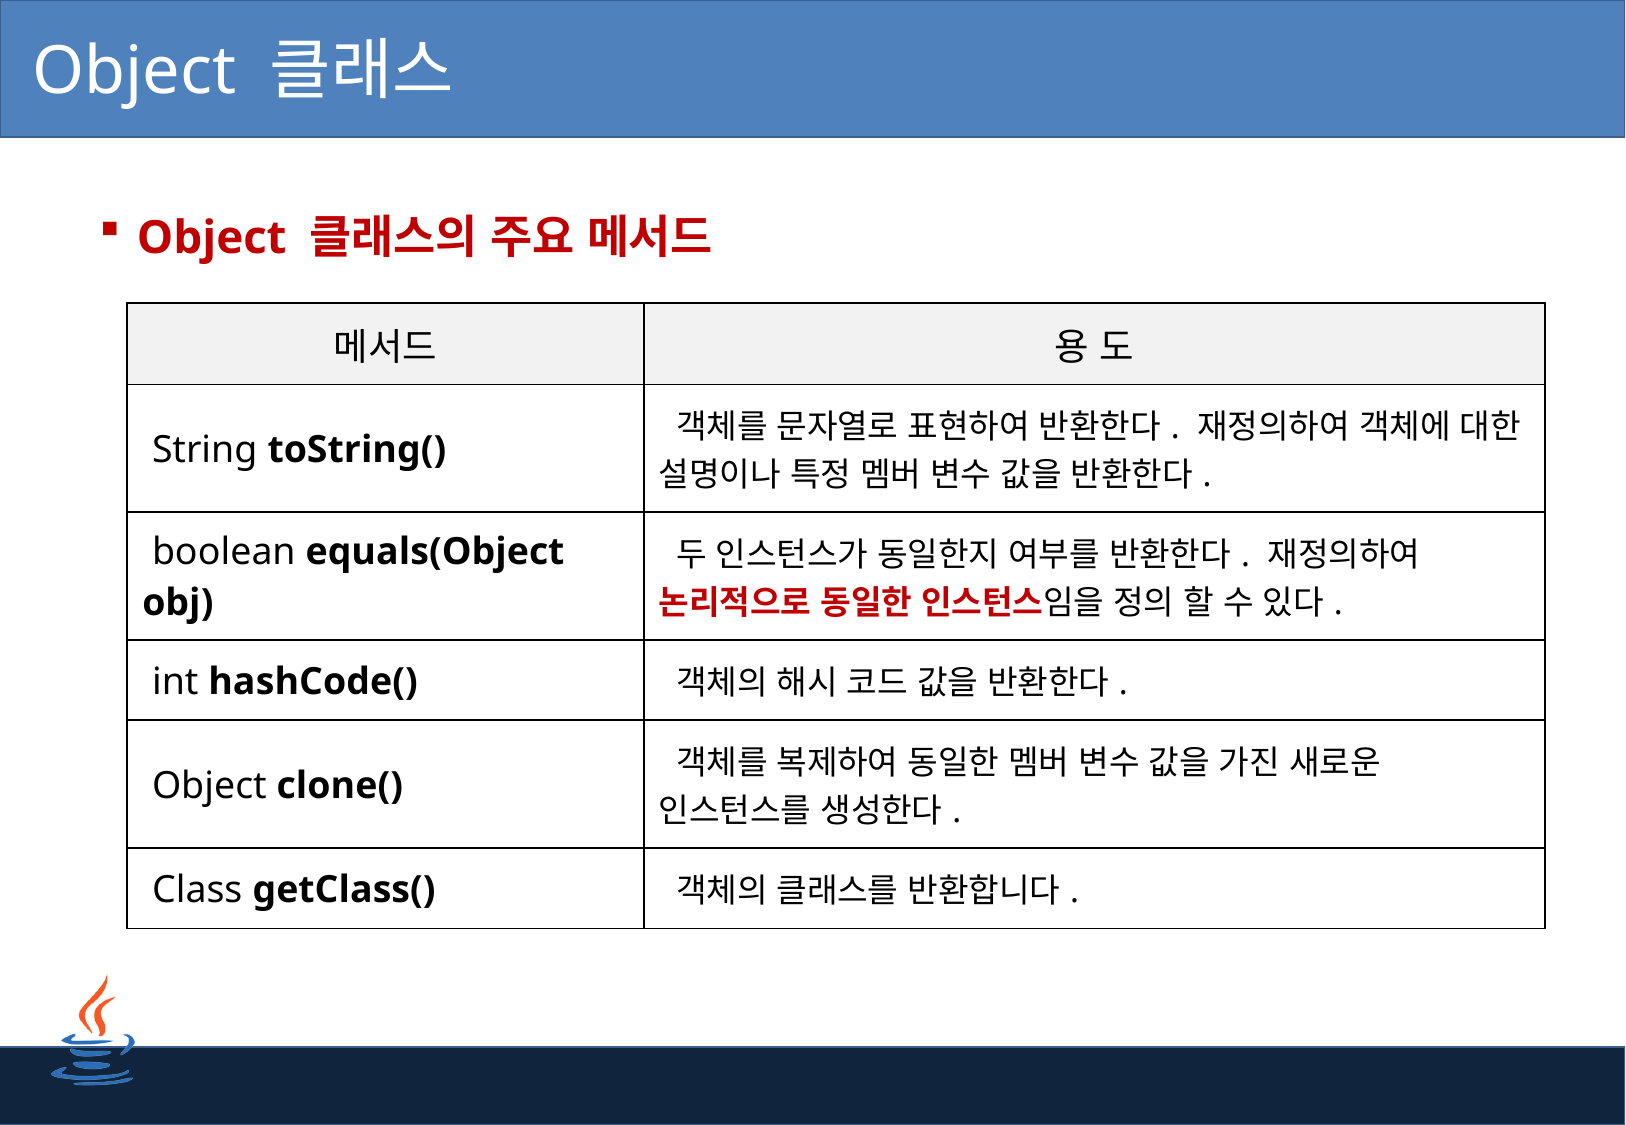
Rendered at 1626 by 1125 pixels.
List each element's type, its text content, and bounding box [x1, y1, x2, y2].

table_cell Object clone() [128, 721, 643, 847]
table_cell 두 인스턴스가 동일한지 여부를 반환한다. 재정의하여 논리적으로 동일한 인스턴스임을 정의 할 수 있다. [645, 513, 1544, 639]
text_box Object 클래스의 주요 메서드 [84, 172, 1569, 256]
table_cell String toString() [128, 385, 643, 511]
table_header 메서드 [128, 304, 643, 384]
table_cell 객체의 클래스를 반환합니다. [645, 849, 1544, 928]
table_cell 객체의 해시 코드 값을 반환한다. [645, 641, 1544, 719]
picture [38, 973, 151, 1086]
table_cell 객체를 문자열로 표현하여 반환한다. 재정의하여 객체에 대한 설명이나 특정 멤버 변수 값을 반환한다. [645, 385, 1544, 511]
table_header 용 도 [645, 304, 1544, 384]
table_cell boolean equals(Object obj) [128, 513, 643, 639]
table_cell 객체를 복제하여 동일한 멤버 변수 값을 가진 새로운 인스턴스를 생성한다. [645, 721, 1544, 847]
table_cell int hashCode() [128, 641, 643, 719]
title Object 클래스 [0, 0, 1018, 138]
table_cell Class getClass() [128, 849, 643, 928]
